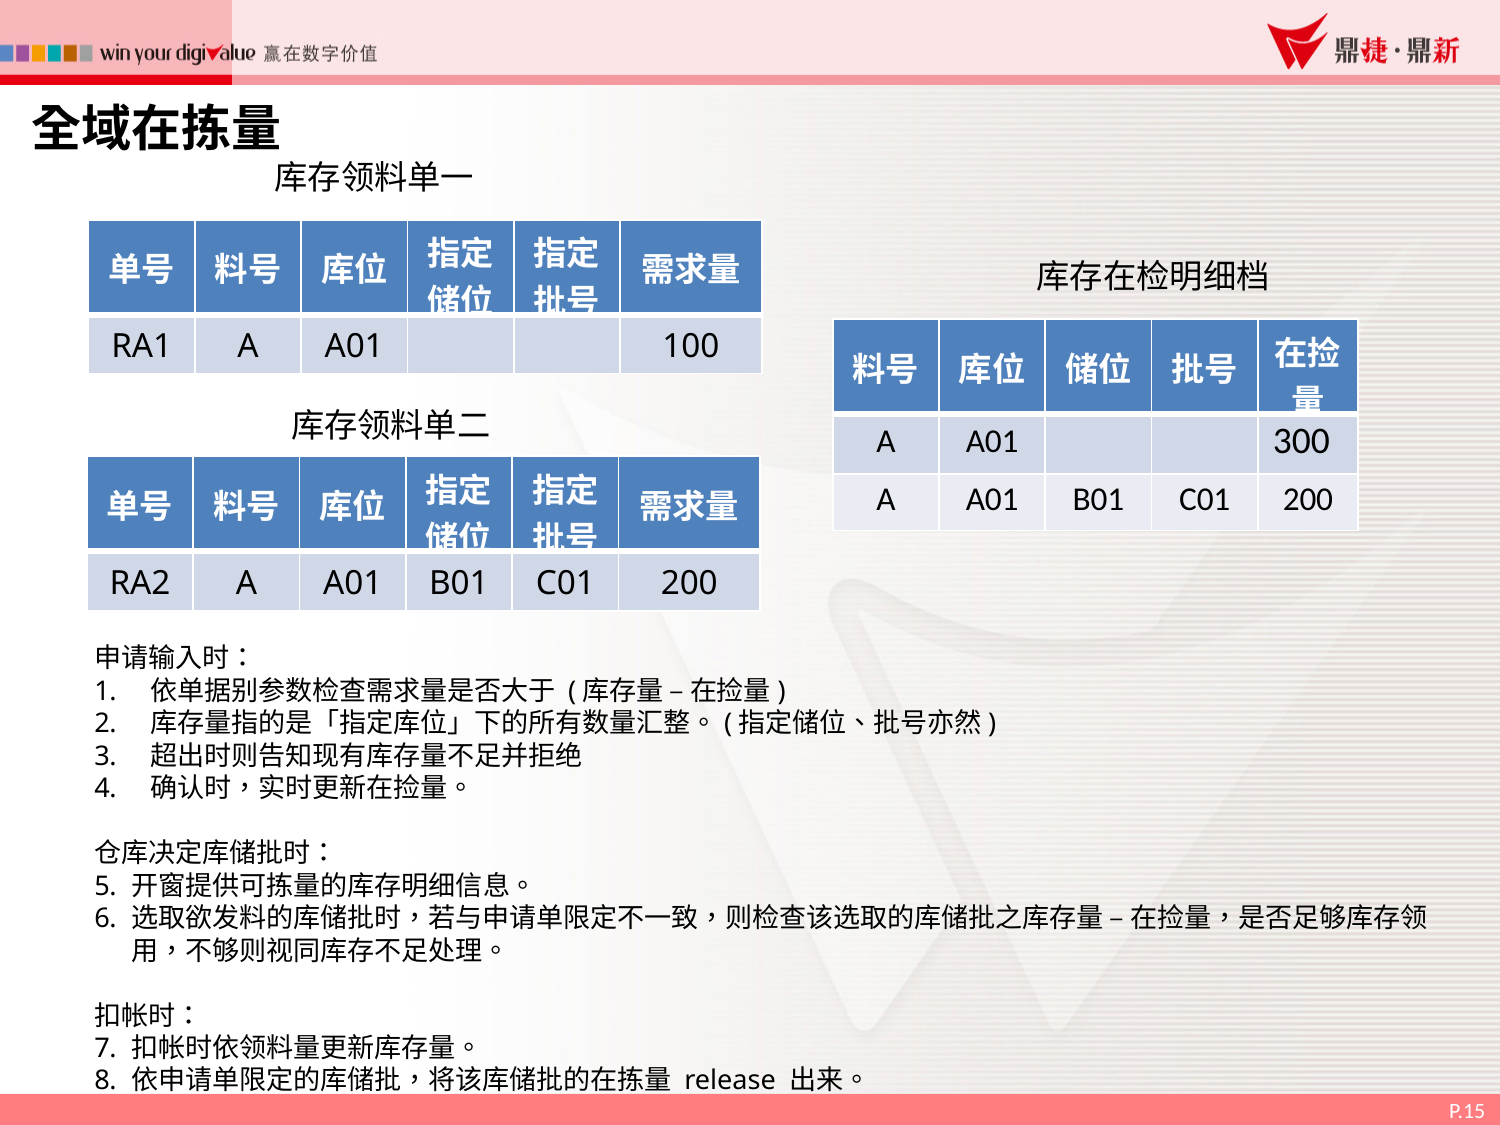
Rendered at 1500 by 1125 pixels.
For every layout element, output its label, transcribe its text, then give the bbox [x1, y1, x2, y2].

table_cell A [834, 417, 938, 473]
text_box 申请输入时： 依单据别参数检查需求量是否大于 (库存量 – 在捡量) 库存量指的是「指定库位」下的所有数量汇整。(指定储位、批号亦然) 超出时则告知现有库存量不足并拒绝 确认时，实时更新在捡量。 仓库决定库储批时： 开窗提供可拣量的库存明细信息。 选取欲发料的库储批时，若与申请单限定不一致，则检查该选取的库储批之库存量 – 在捡量，是否足够库存领用，不够则视同库存不足处理。 扣帐时： 扣帐时依领料量更新库存量。 依申请单限定的库储批，将该库储批的在拣量 release 出来。 [79, 633, 1450, 1103]
table_cell [1152, 417, 1257, 473]
table_cell 200 [1259, 475, 1357, 530]
text_box 全域在拣量 [16, 89, 643, 164]
table_cell B01 [1046, 475, 1151, 530]
table_cell A01 [940, 475, 1044, 530]
text_box 库存领料单一 [259, 148, 489, 204]
table_cell B01 [407, 554, 511, 610]
table_cell A [196, 318, 300, 373]
table_header 料号 [194, 457, 299, 548]
table_header 单号 [88, 457, 192, 548]
table_cell [515, 318, 619, 373]
table_cell RA2 [88, 554, 192, 610]
table_header 指定批号 [513, 457, 618, 548]
table_header 单号 [89, 221, 194, 312]
table_cell A01 [302, 318, 407, 373]
text_box 库存在检明细档 [1022, 248, 1285, 303]
table_cell A01 [300, 554, 405, 610]
table_header 料号 [834, 320, 938, 411]
table_cell C01 [513, 554, 618, 610]
table_cell [408, 318, 513, 373]
table_header 料号 [196, 221, 300, 312]
table_header 库位 [302, 221, 407, 312]
table_header 指定批号 [515, 221, 619, 312]
table_header 库位 [940, 320, 1044, 411]
table_header 库位 [300, 457, 405, 548]
table_cell A [194, 554, 299, 610]
table_cell 200 [619, 554, 759, 610]
table_header 需求量 [619, 457, 759, 548]
table_cell 100 [621, 318, 761, 373]
table_header 指定储位 [408, 221, 513, 312]
table_cell [1046, 417, 1151, 473]
table_cell A [834, 475, 938, 530]
picture [0, 0, 1500, 1093]
table_header 批号 [1152, 320, 1257, 411]
table_header 在捡量 [1259, 320, 1357, 411]
table_cell 300 [1259, 417, 1357, 473]
table_cell C01 [1152, 475, 1257, 530]
table_cell A01 [940, 417, 1044, 473]
text_box 库存领料单二 [276, 397, 506, 452]
table_header 需求量 [621, 221, 761, 312]
table_header 储位 [1046, 320, 1151, 411]
table_cell RA1 [89, 318, 194, 373]
table_header 指定储位 [407, 457, 511, 548]
